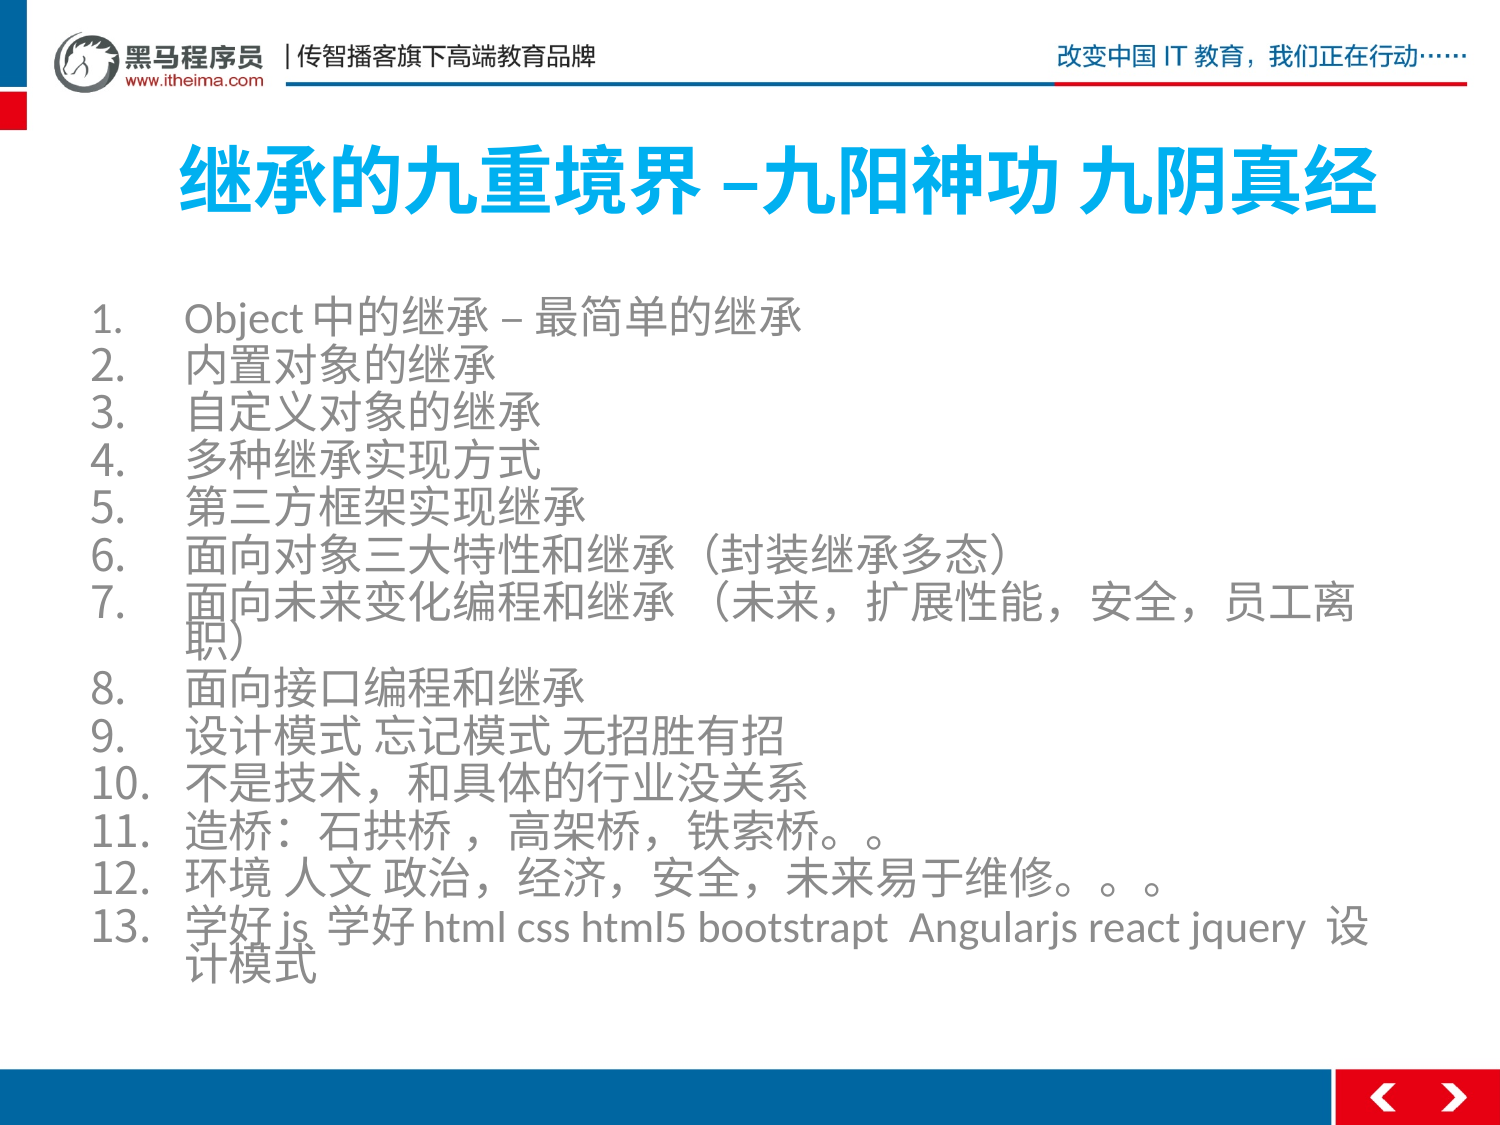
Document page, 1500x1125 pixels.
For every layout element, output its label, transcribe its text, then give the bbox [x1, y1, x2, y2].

title 继承的九重境界 –九阳神功 九阴真经 [29, 113, 1500, 245]
subtitle Object中的继承 – 最简单的继承 内置对象的继承 自定义对象的继承 多种继承实现方式 第三方框架实现继承 面向对象三大特性和继承（封装继承多态） 面向未来变化编程和继承 （未来，扩展性能，安全，员工离职） 面向接口编程和继承 设计模式 忘记模式 无招胜有招 不是技术，和具体的行业没关系 造桥：石拱桥 ，高架桥，铁索桥。。 环境 人文 政治，经济，安全，未来易于维修。。。 学好js 学好html css html5 bootstrapt Angularjs react jquery 设计模式 [75, 295, 1425, 1006]
picture [0, 0, 1500, 1125]
